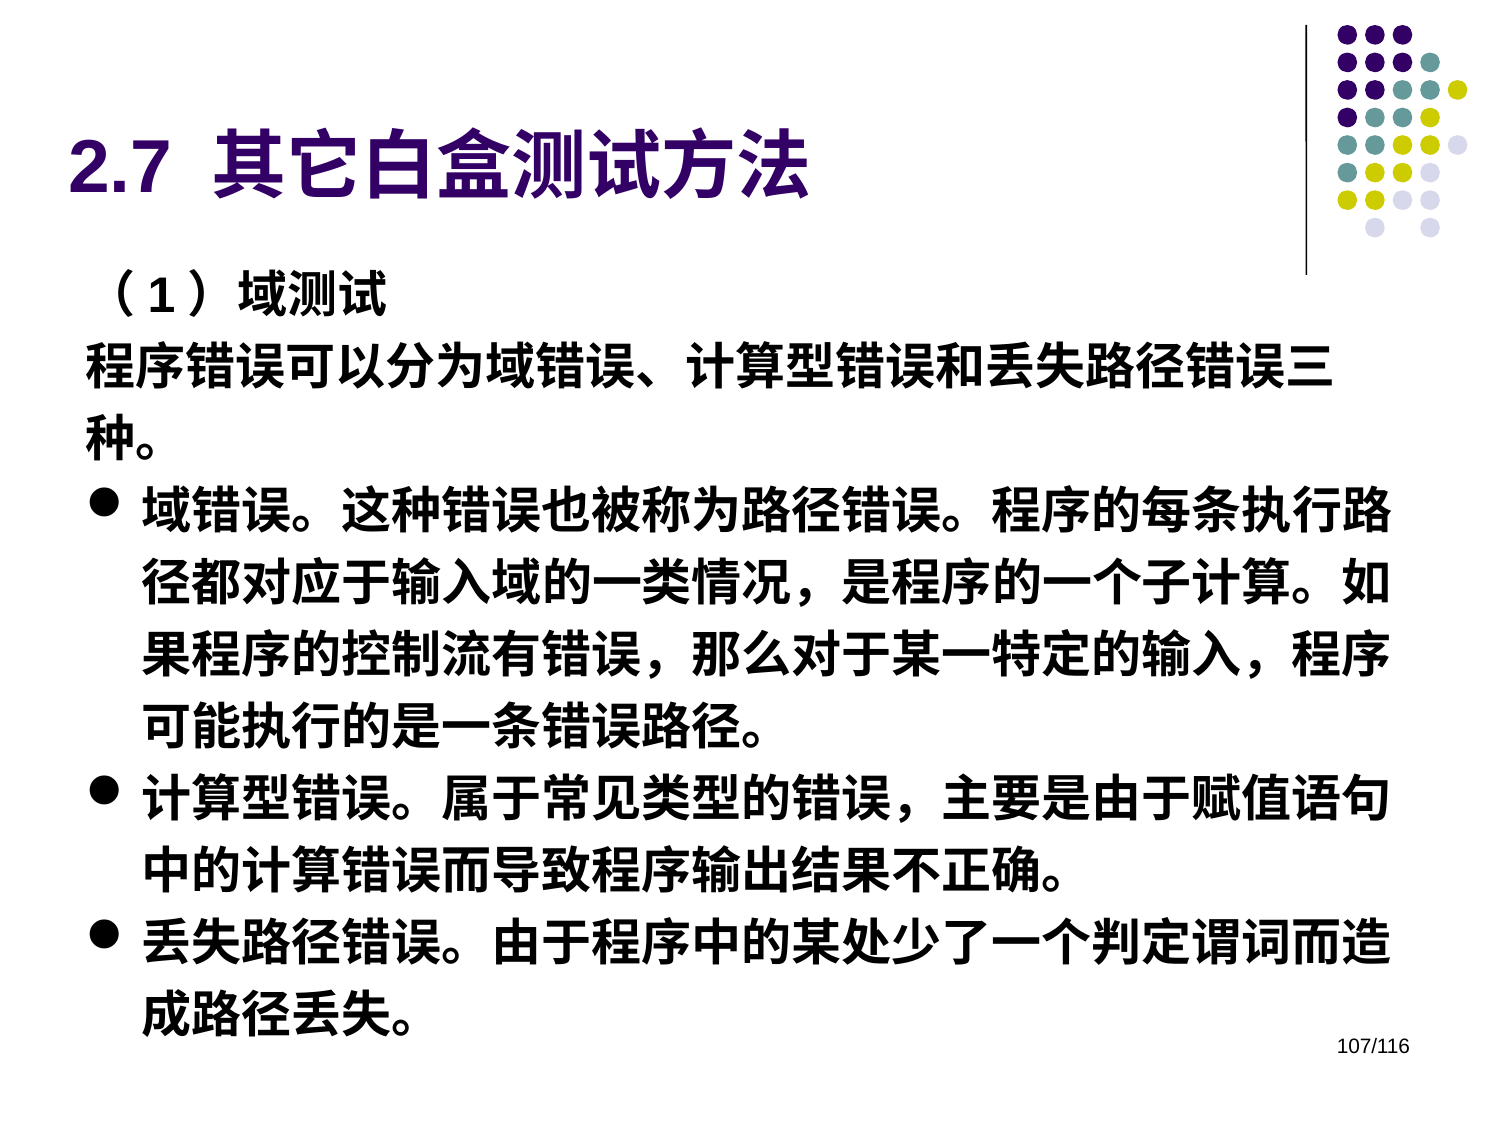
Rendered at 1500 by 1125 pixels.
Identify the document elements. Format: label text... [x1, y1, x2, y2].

title 2.7 其它白盒测试方法 [53, 101, 1291, 215]
slide_number 107/116 [1074, 1025, 1425, 1100]
text_box （1）域测试 程序错误可以分为域错误、计算型错误和丢失路径错误三种。 域错误。这种错误也被称为路径错误。程序的每条执行路径都对应于输入域的一类情况，是程序的一个子计算。如果程序的控制流有错误，那么对于某一特定的输入，程序可能执行的是一条错误路径。 计算型错误。属于常见类型的错误，主要是由于赋值语句中的计算错误而导致程序输出结果不正确。 丢失路径错误。由于程序中的某处少了一个判定谓词而造成路径丢失。 [70, 243, 1436, 1123]
